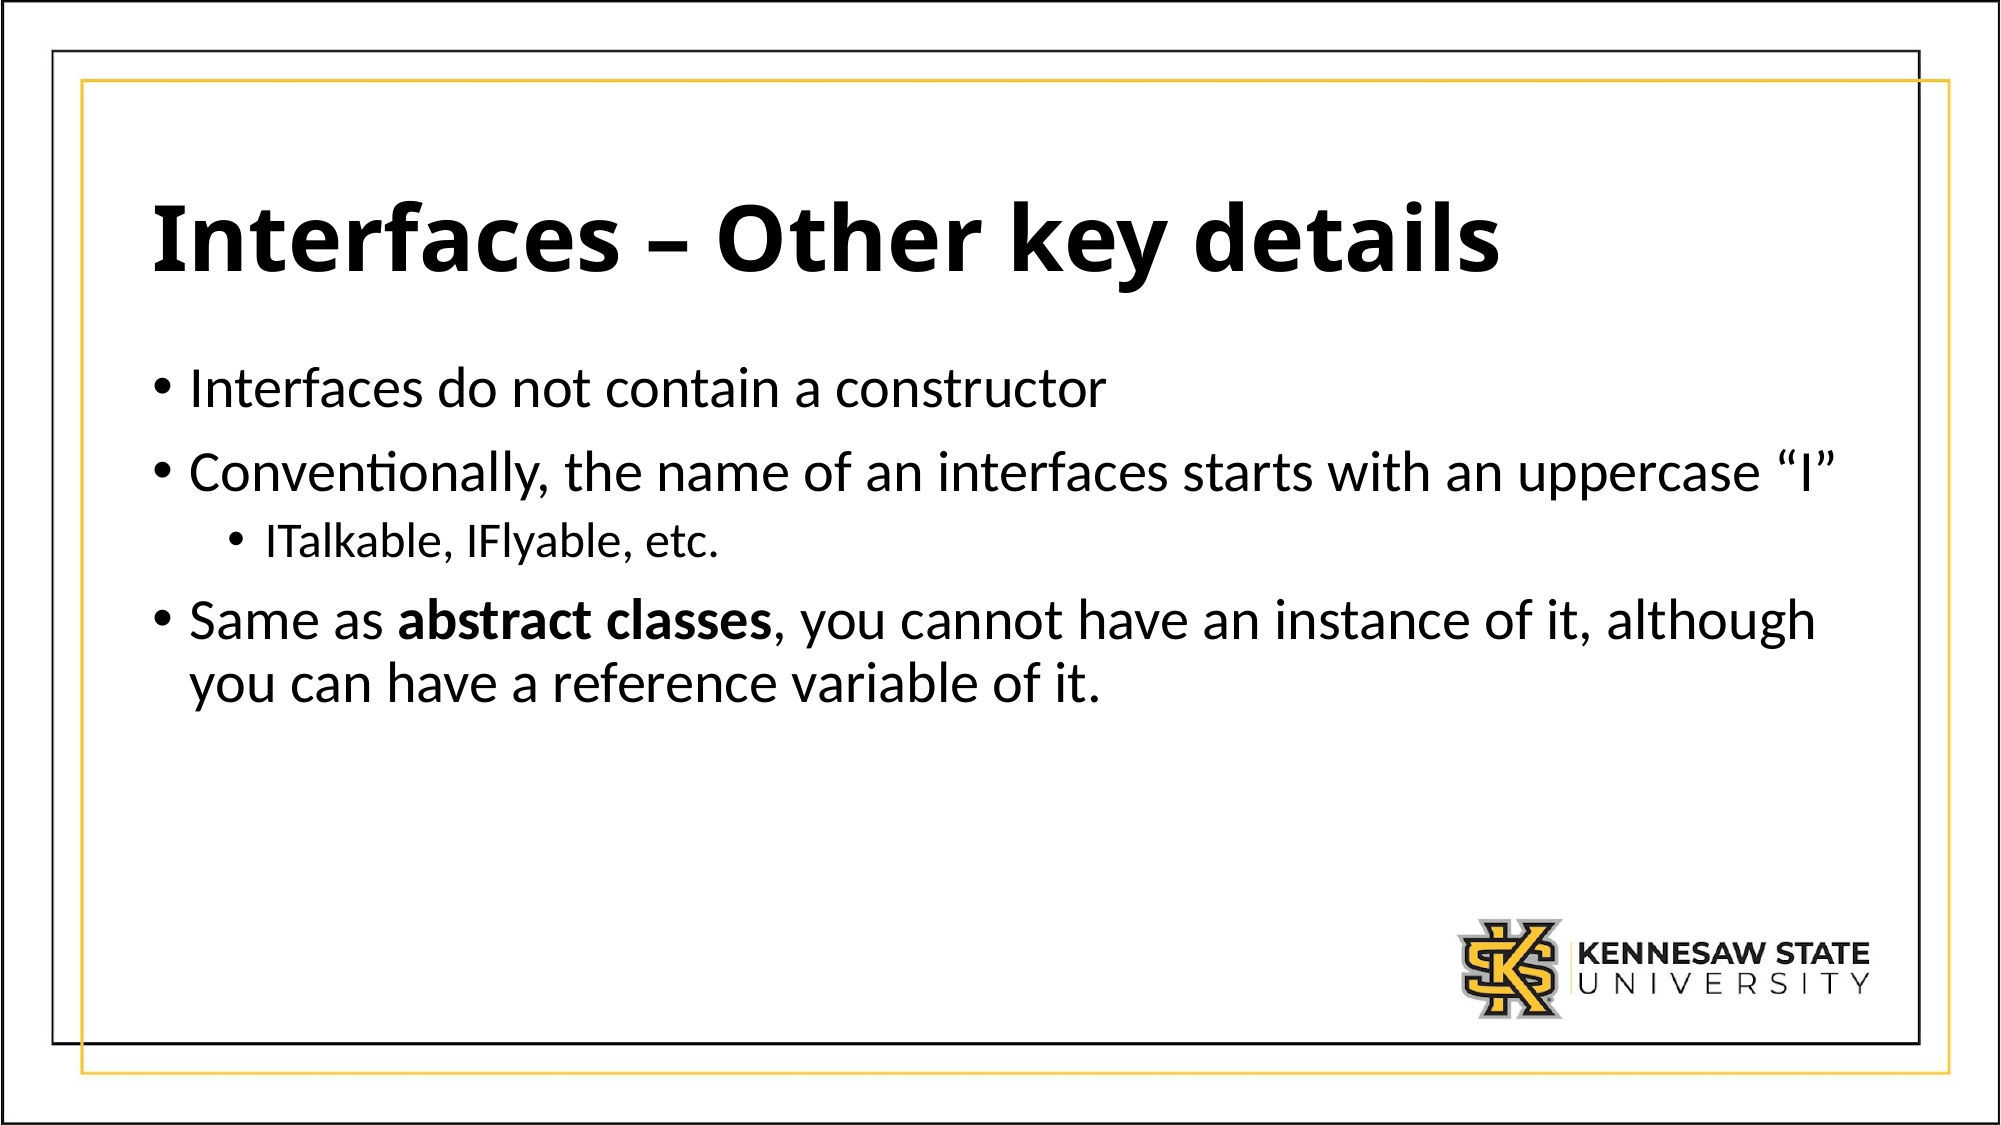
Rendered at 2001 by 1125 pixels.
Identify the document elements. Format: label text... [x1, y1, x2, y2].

list Interfaces do not contain a constructor Conventionally, the name of an interfaces starts with an uppercase “I” ITalkable, IFlyable, etc. Same as abstract classes, you cannot have an instance of it, although you can have a reference variable of it. [137, 350, 1863, 896]
title Interfaces – Other key details [137, 132, 1863, 350]
picture [0, 0, 2001, 1125]
